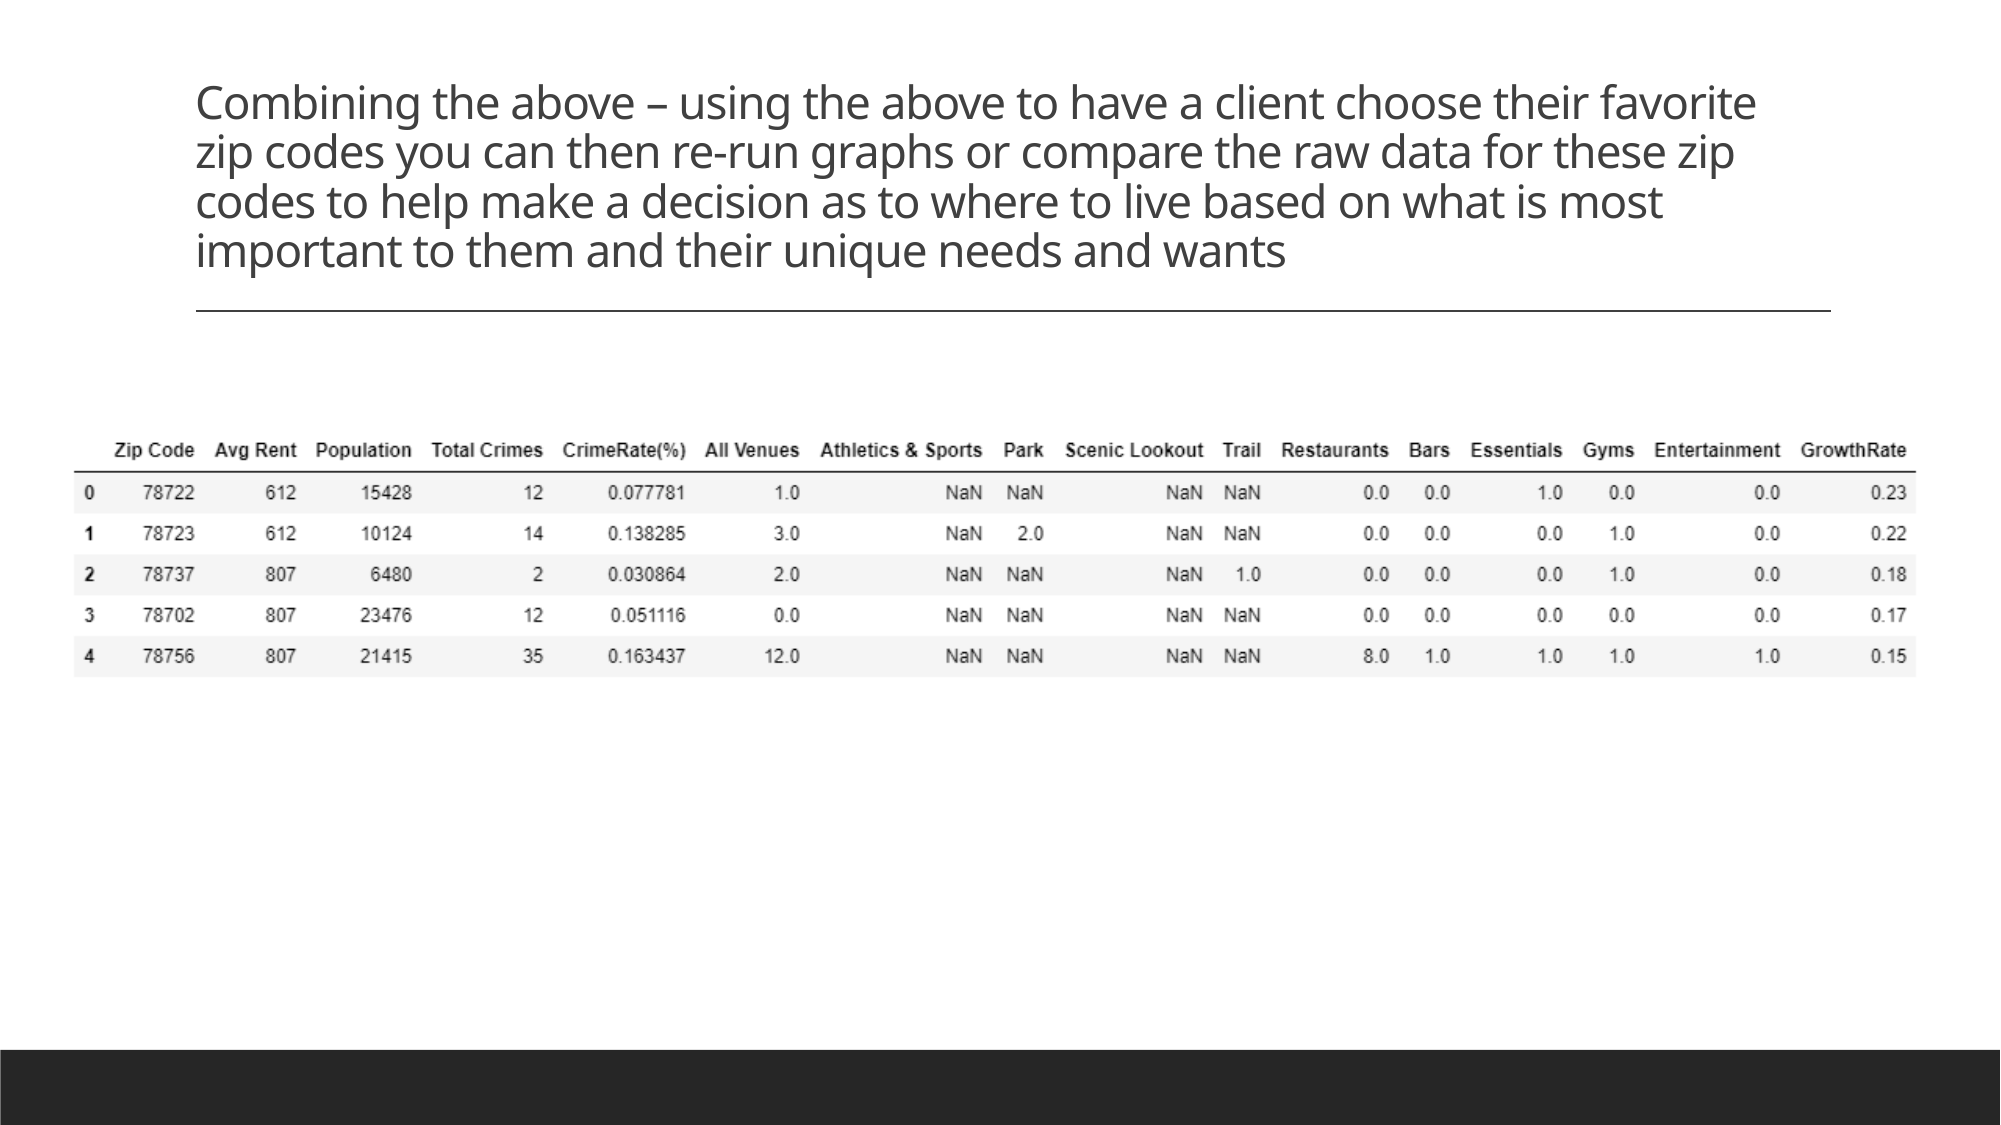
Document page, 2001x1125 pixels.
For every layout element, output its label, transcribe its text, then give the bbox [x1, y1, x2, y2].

title Combining the above – using the above to have a client choose their favorite zip codes you can then re-run graphs or compare the raw data for these zip codes to help make a decision as to where to live based on what is most important to them and their unique needs and wants [180, 47, 1830, 285]
picture [65, 432, 1935, 693]
